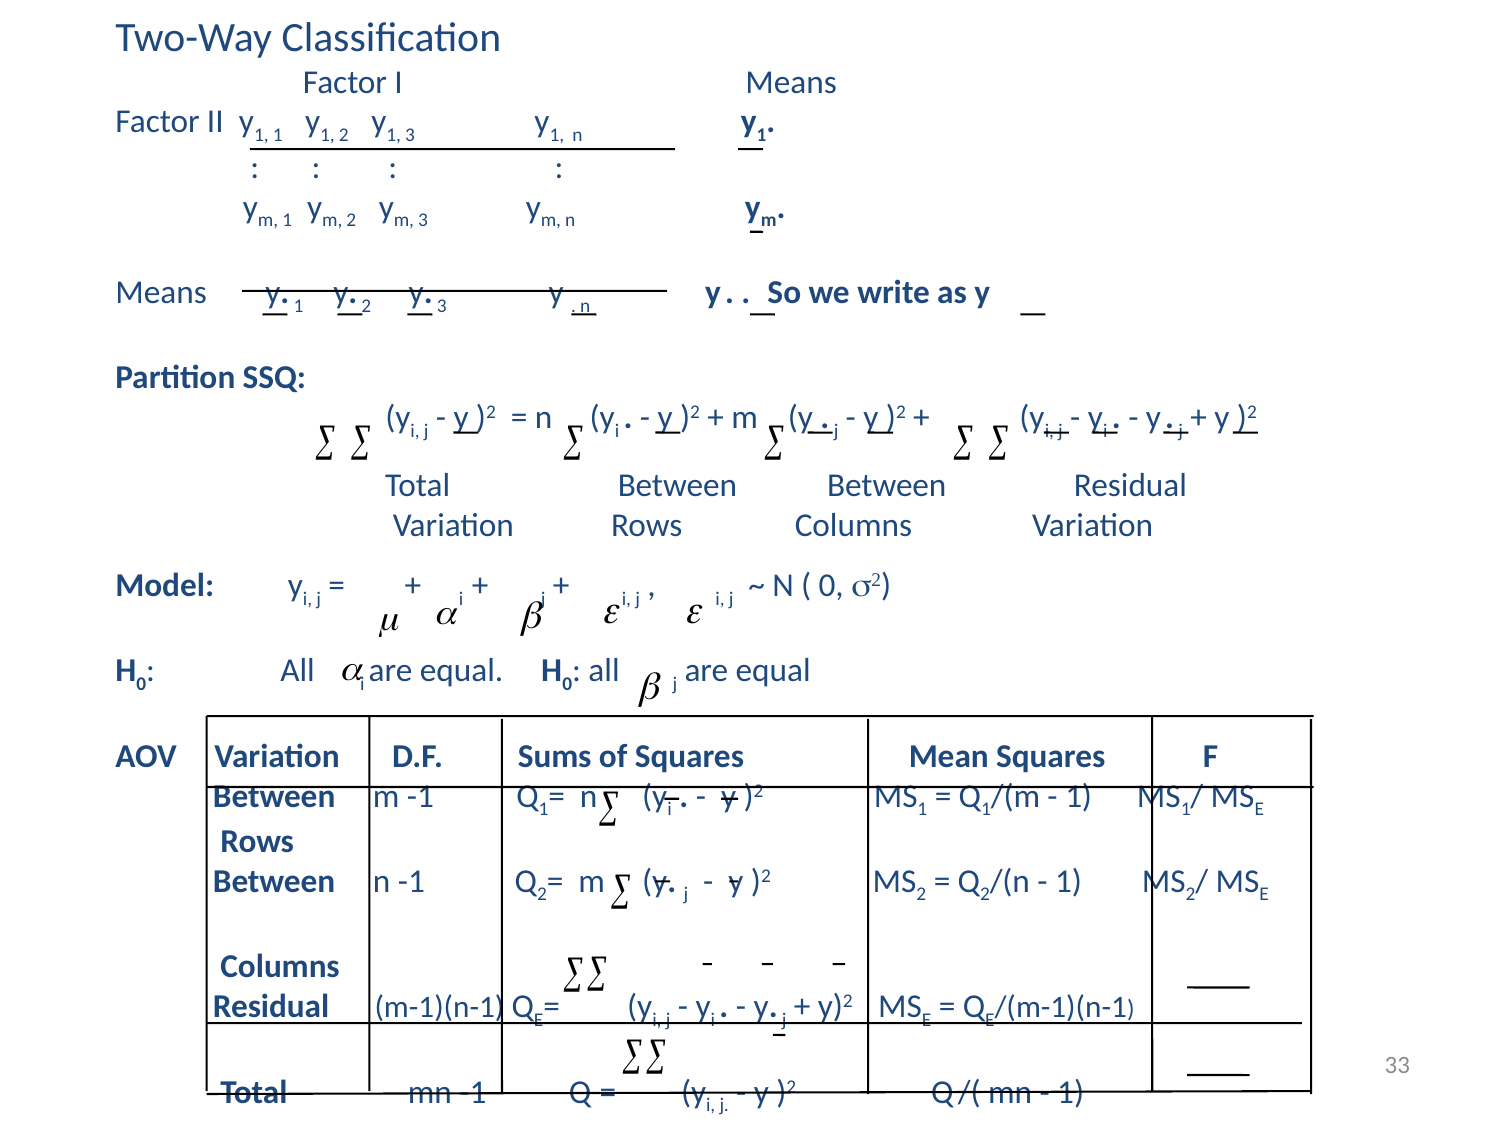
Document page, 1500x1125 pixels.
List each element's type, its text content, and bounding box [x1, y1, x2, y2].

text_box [371, 606, 408, 646]
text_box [336, 656, 372, 690]
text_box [348, 421, 385, 469]
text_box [950, 421, 983, 469]
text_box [596, 596, 630, 634]
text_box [430, 601, 467, 634]
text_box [596, 786, 633, 834]
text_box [985, 421, 1023, 469]
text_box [761, 421, 798, 469]
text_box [560, 421, 597, 469]
text_box Two-Way Classification Factor I Means Factor II y1, 1 y1, 2 y1, 3 y1, n y1. : : : : ym, 1 ym, 2 ym, 3 ym, n ym. Means y. 1 y. 2 y. 3 y . n y . . So we write as y Partition SSQ: (yi, j - y )2 = n (yi . - y )2 + m (y . j - y )2 + (yi, j - yi . - y . j + y )2 Total Between Between Residual Variation Rows Columns Variation Model: yi, j = + i + j + i, j , i, j ~ N ( 0, s2) H0: All i are equal. H0: all j are equal AOV Variation D.F. Sums of Squares Mean Squares F Between m -1 Q1= n (yi . - y )2 MS1 = Q1/(m - 1) MS1/ MSE Rows Between n -1 Q2= m (y. j - y )2 MS2 = Q2/(n - 1) MS2/ MSE Columns Residual (m-1)(n-1) QE= (yi, j - yi . - y. j + y)2 MSE = QE/(m-1)(n-1) Total mn -1 Q = (yi, j. - y )2 Q /( mn - 1) [100, 24, 1459, 1100]
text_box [597, 952, 621, 1000]
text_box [657, 1034, 680, 1082]
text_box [560, 952, 597, 1000]
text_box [631, 663, 668, 717]
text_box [678, 596, 713, 634]
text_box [607, 869, 645, 917]
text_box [513, 593, 550, 646]
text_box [619, 1034, 656, 1082]
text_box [312, 421, 345, 469]
